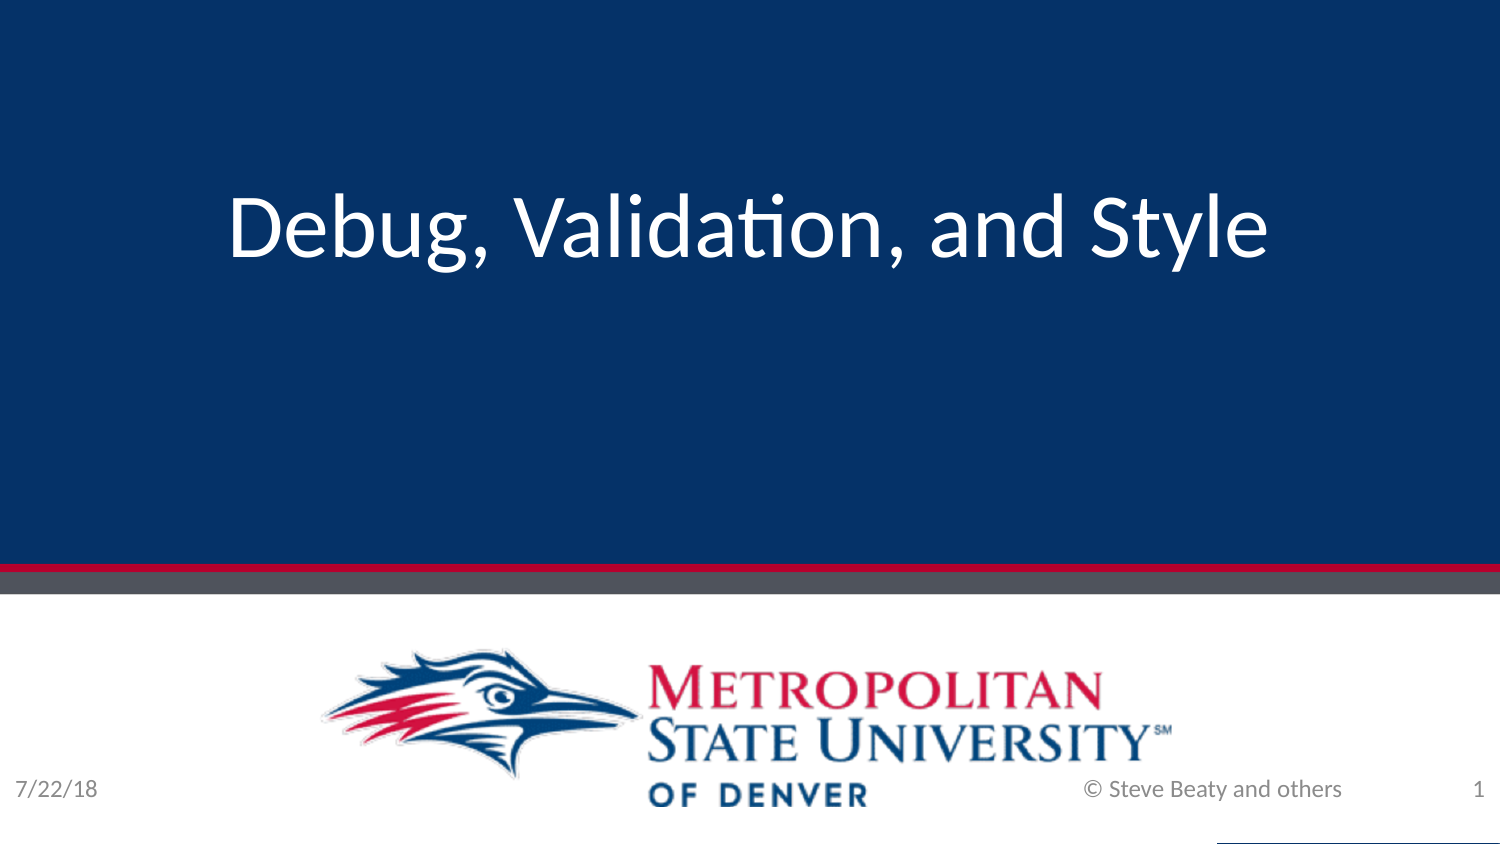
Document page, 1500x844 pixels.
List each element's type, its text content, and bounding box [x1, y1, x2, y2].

title Debug, Validation, and Style [112, 130, 1388, 312]
slide_number 1 [1396, 759, 1500, 816]
picture [0, 0, 1500, 844]
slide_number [0, 759, 127, 816]
footer © Steve Beaty and others [925, 759, 1396, 816]
